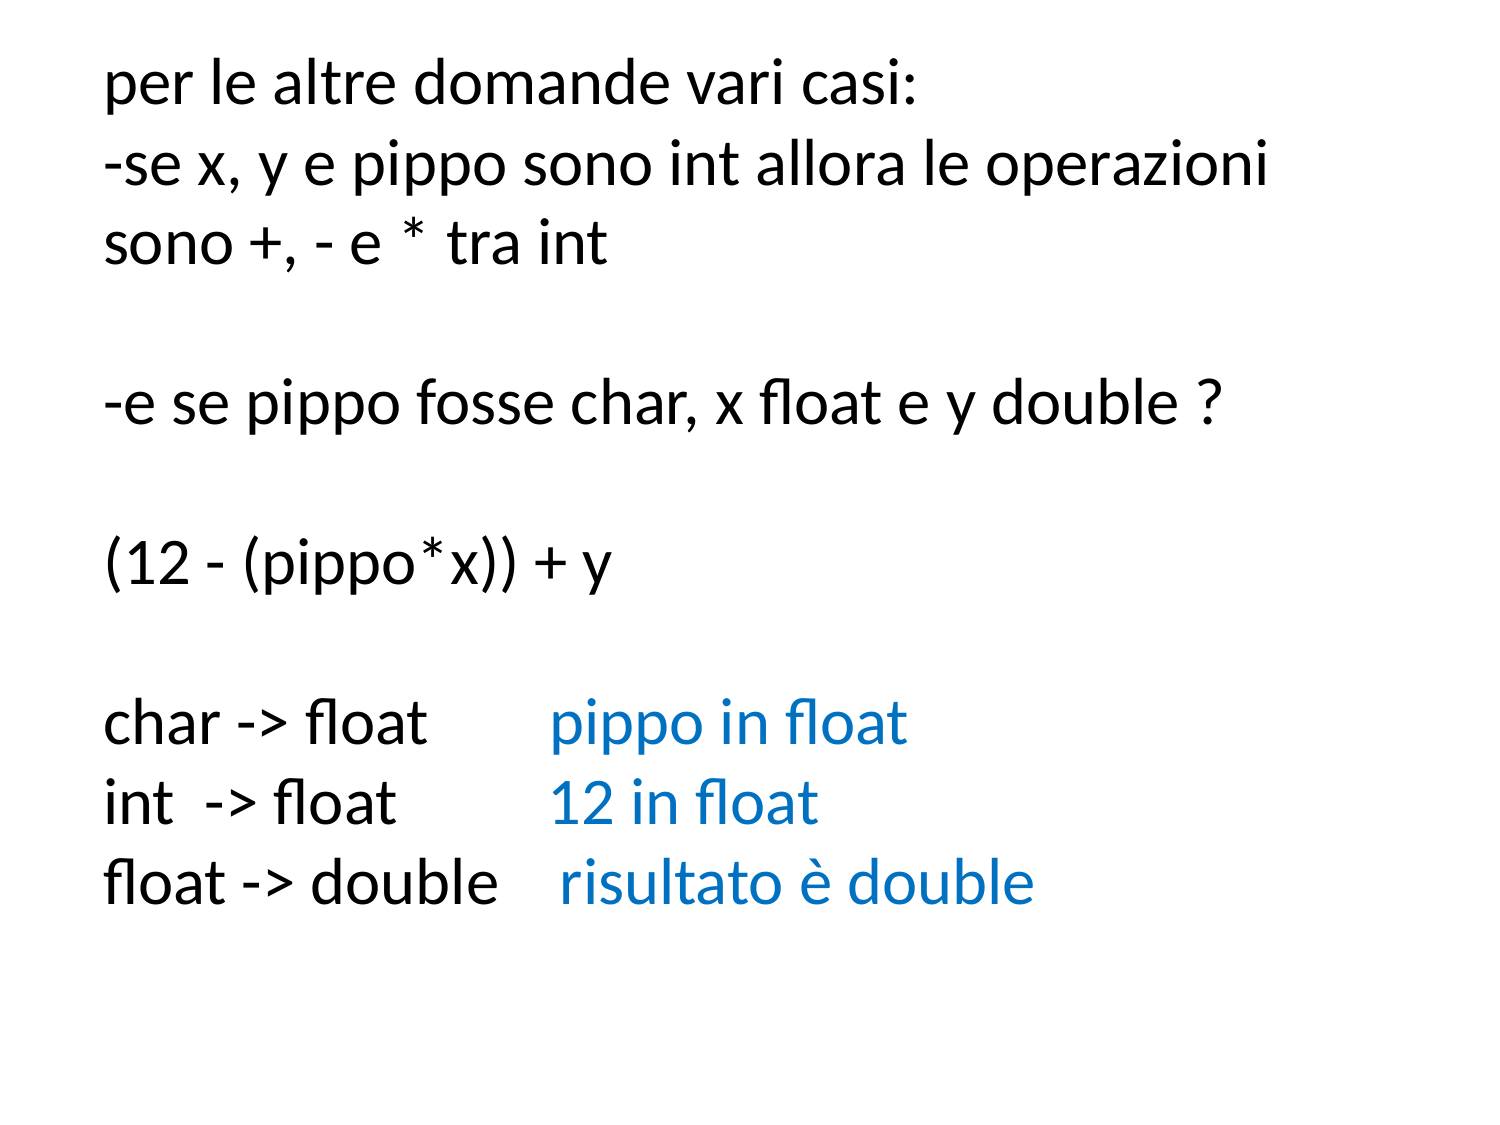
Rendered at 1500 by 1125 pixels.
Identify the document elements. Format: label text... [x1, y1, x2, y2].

text_box per le altre domande vari casi: -se x, y e pippo sono int allora le operazioni sono +, - e * tra int -e se pippo fosse char, x float e y double ? (12 - (pippo*x)) + y char -> float pippo in float int -> float 12 in float float -> double risultato è double [88, 30, 1376, 1086]
